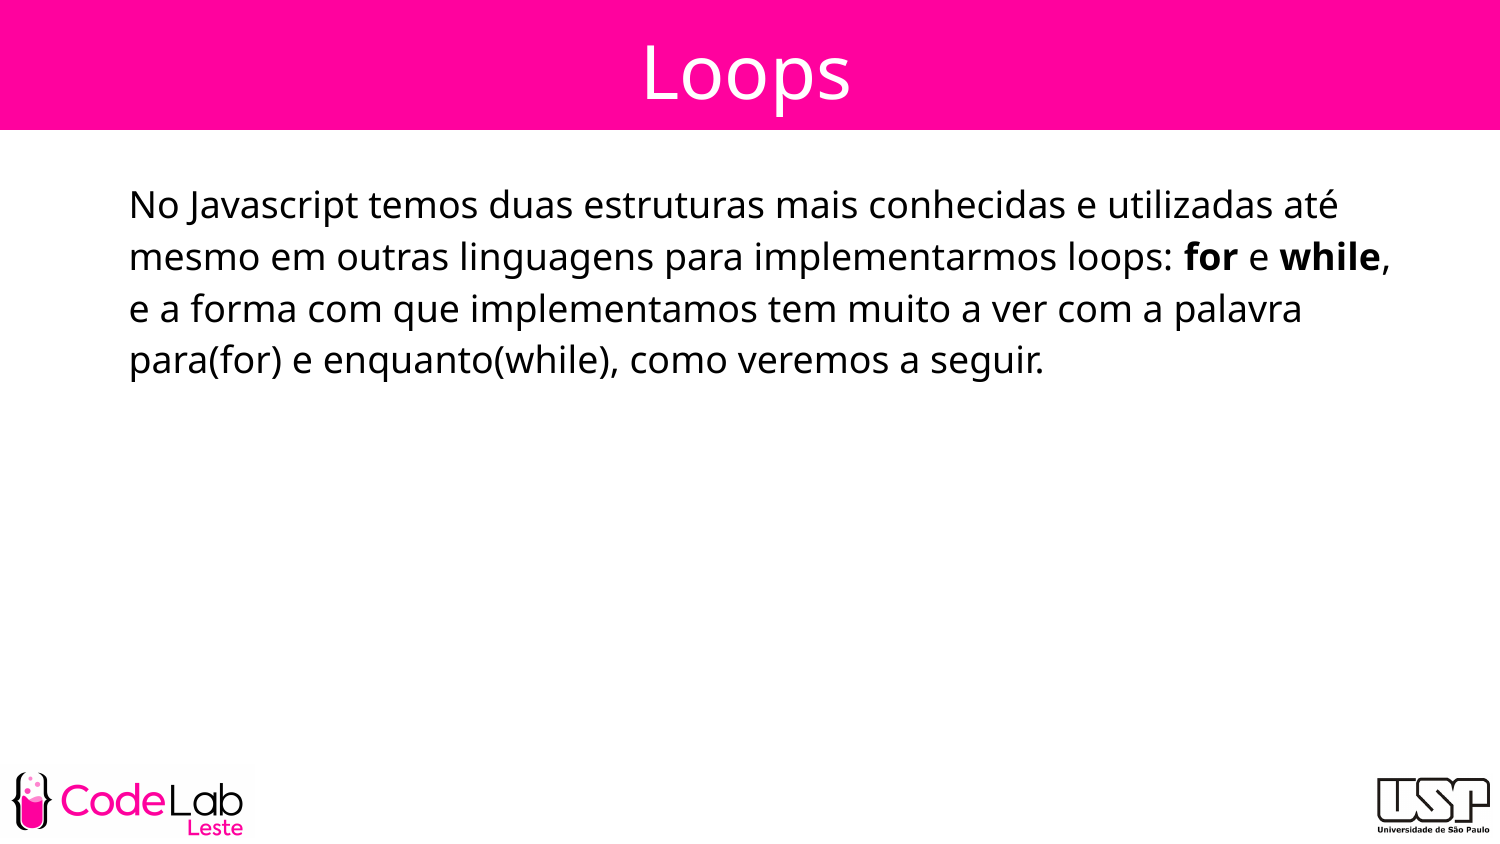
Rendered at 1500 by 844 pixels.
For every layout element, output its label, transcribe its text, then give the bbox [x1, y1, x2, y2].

text_box No Javascript temos duas estruturas mais conhecidas e utilizadas até mesmo em outras linguagens para implementarmos loops: for e while, e a forma com que implementamos tem muito a ver com a palavra para(for) e enquanto(while), como veremos a seguir. [113, 159, 1409, 410]
text_box [0, 0, 1500, 130]
picture [1374, 773, 1494, 838]
title Loops [67, 32, 1427, 130]
picture [0, 763, 256, 838]
